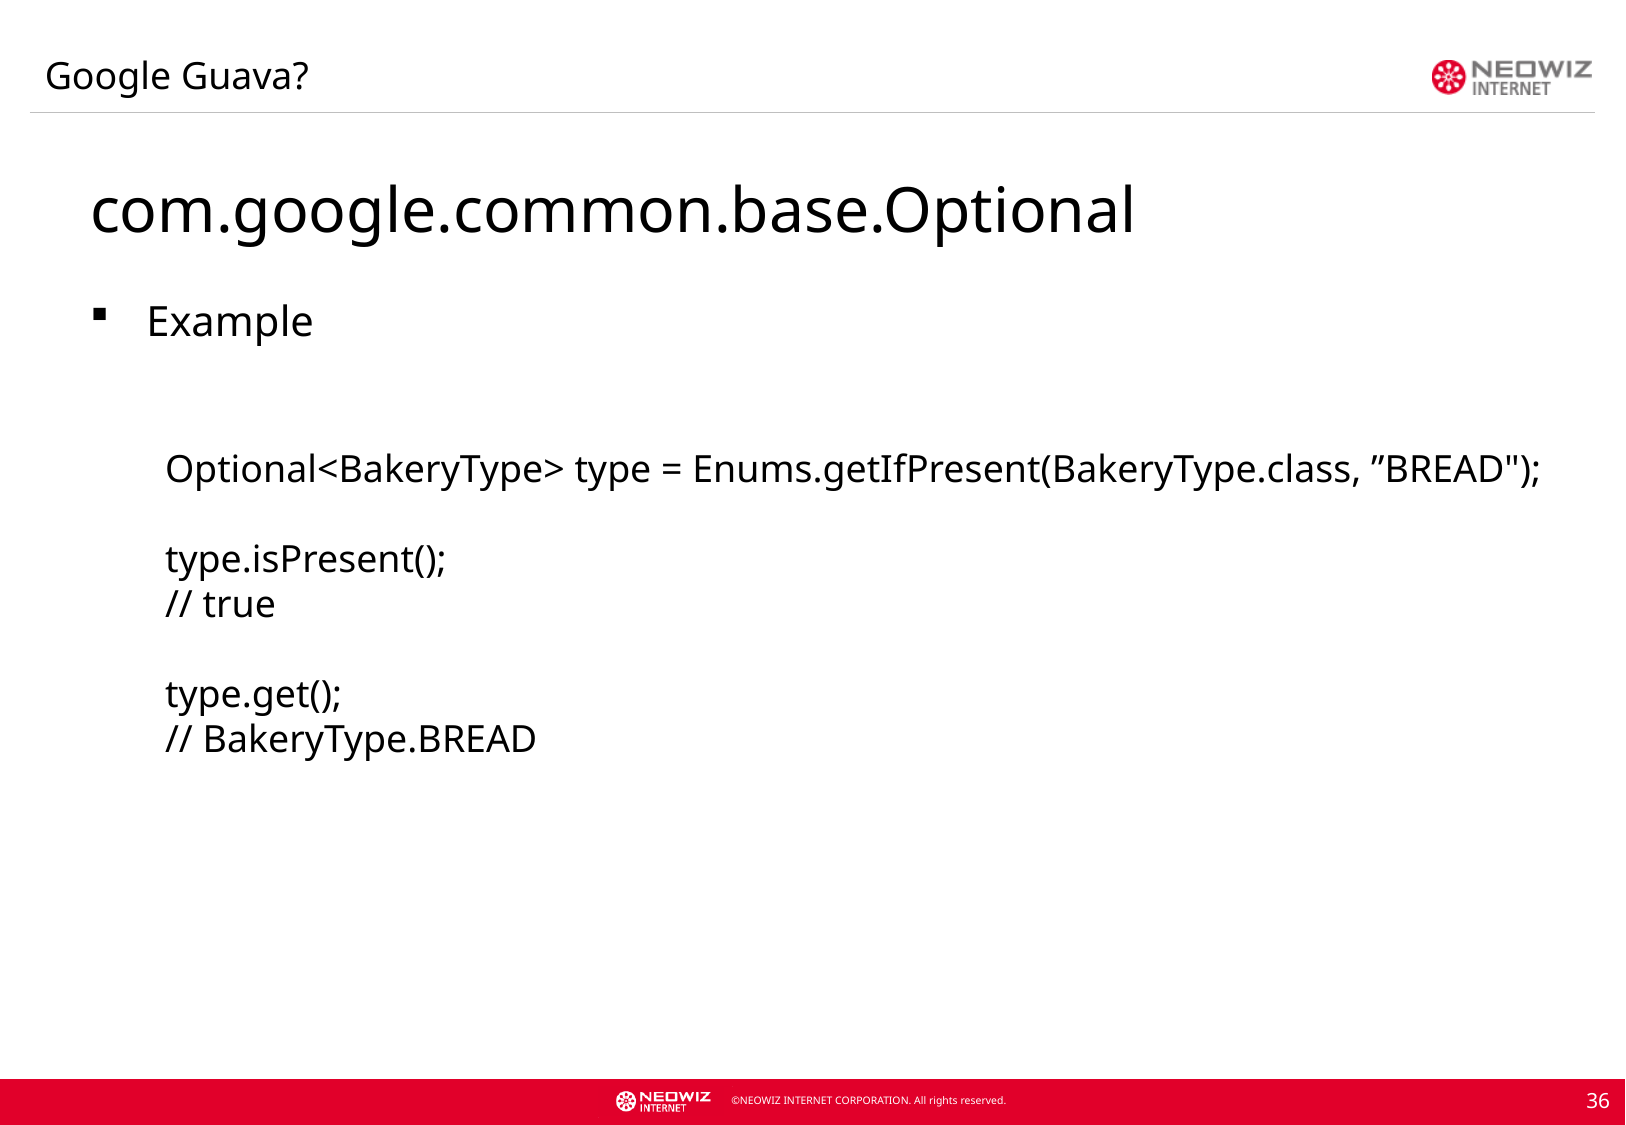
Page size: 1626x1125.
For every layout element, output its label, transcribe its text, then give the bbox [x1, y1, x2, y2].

picture [1432, 60, 1592, 95]
slide_number 36 [1245, 1080, 1625, 1125]
text_box com.google.common.base.Optional Example Optional<BakeryType> type = Enums.getIfPresent(BakeryType.class, ”BREAD"); type.isPresent(); // true type.get(); // BakeryType.BREAD [0, 112, 1625, 1080]
picture [598, 1086, 723, 1116]
text_box Google Guava? [29, 30, 887, 118]
